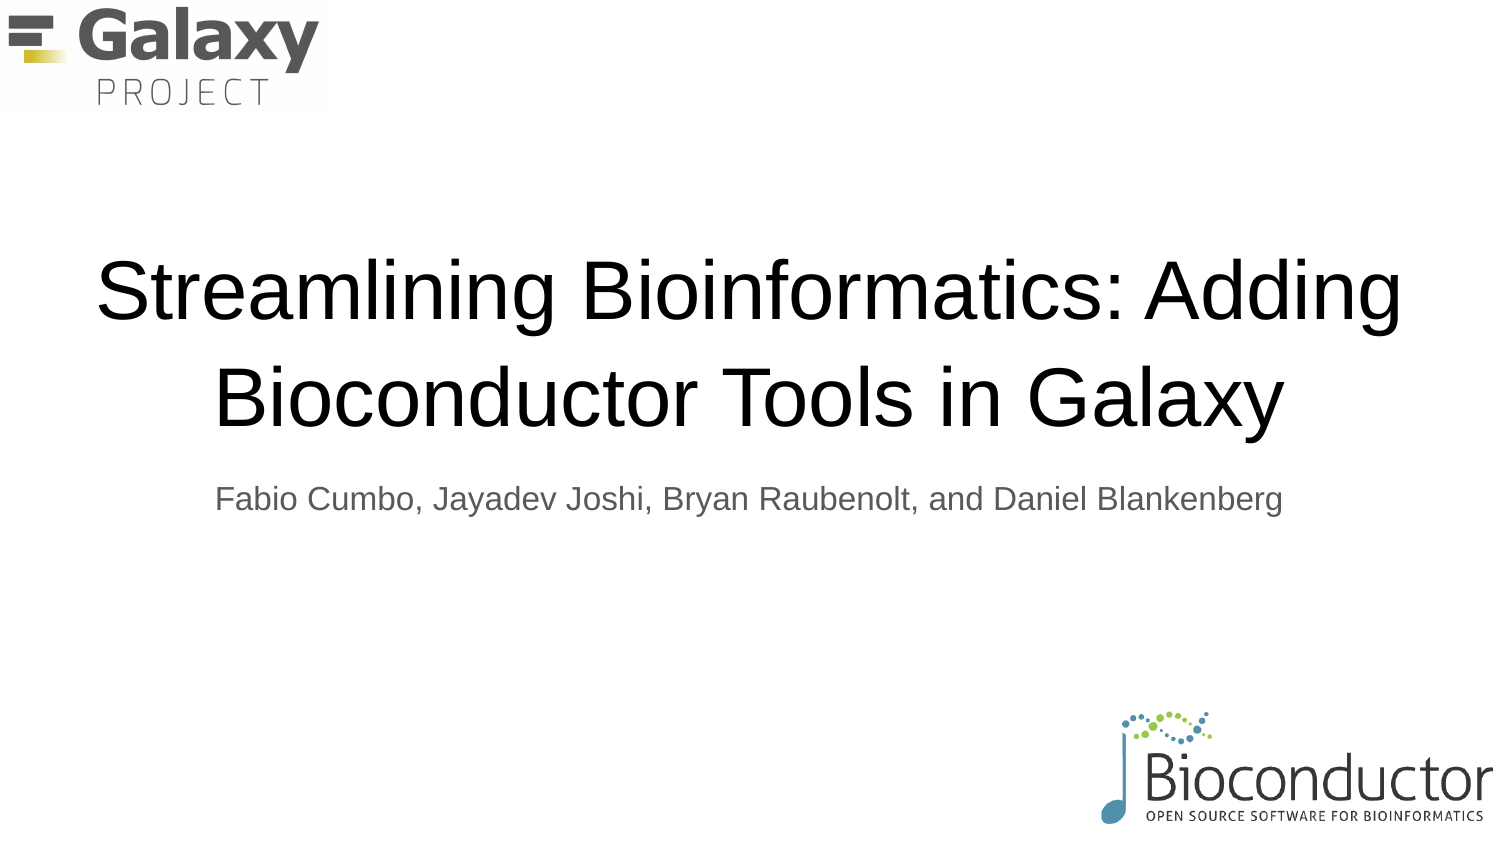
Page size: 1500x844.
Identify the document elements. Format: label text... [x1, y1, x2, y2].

title Streamlining Bioinformatics: Adding Bioconductor Tools in Galaxy [51, 122, 1449, 459]
picture [1092, 698, 1500, 844]
picture [0, 0, 329, 117]
subtitle Fabio Cumbo, Jayadev Joshi, Bryan Raubenolt, and Daniel Blankenberg [51, 464, 1449, 595]
